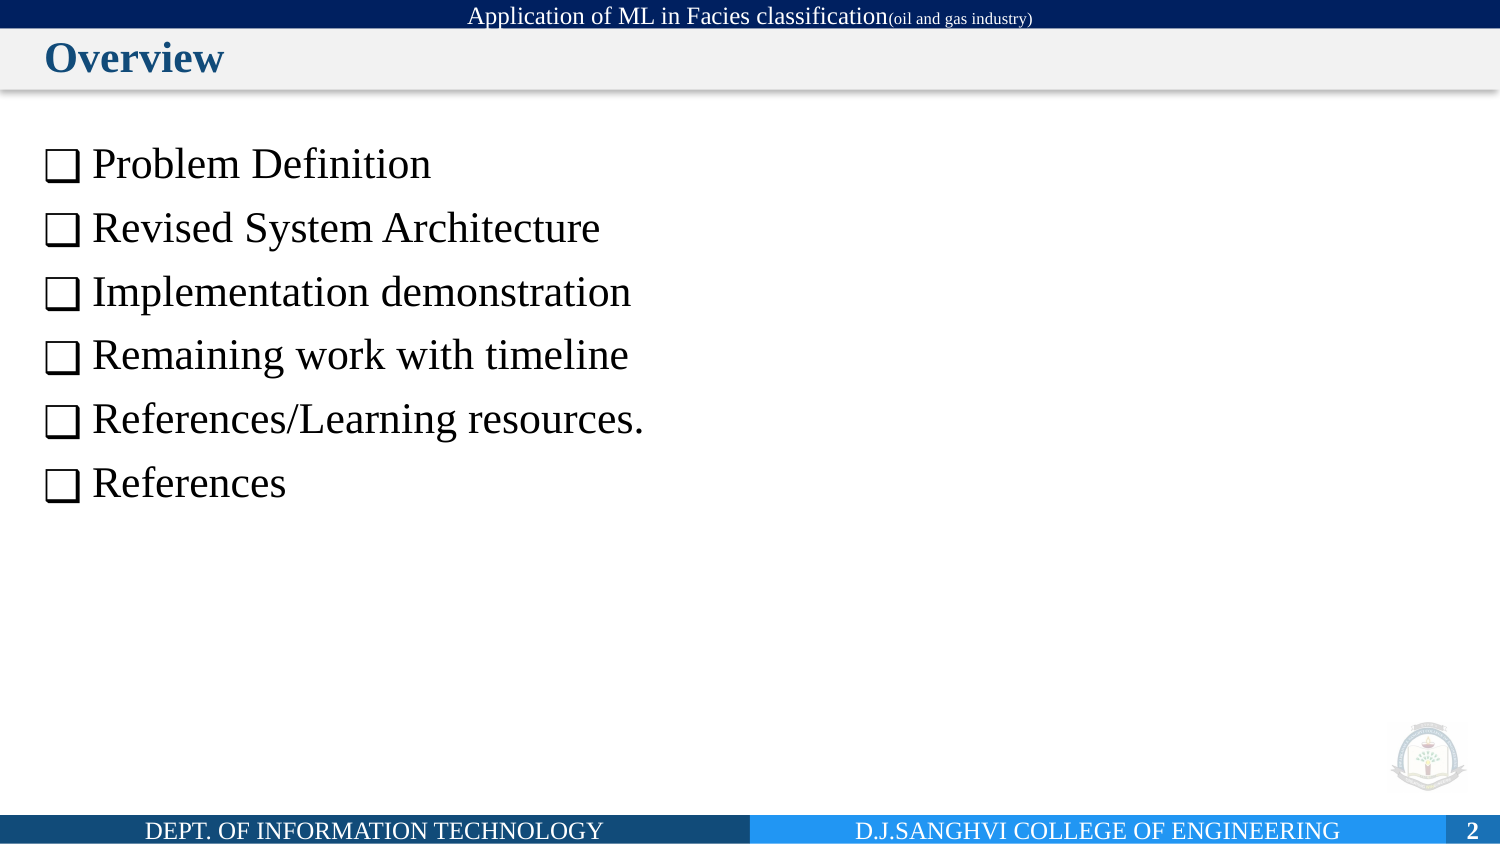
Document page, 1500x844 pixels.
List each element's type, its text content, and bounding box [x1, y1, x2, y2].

title Overview [0, 28, 1500, 90]
list Problem Definition Revised System Architecture Implementation demonstration Remaining work with timeline References/Learning resources. References [24, 135, 1474, 799]
